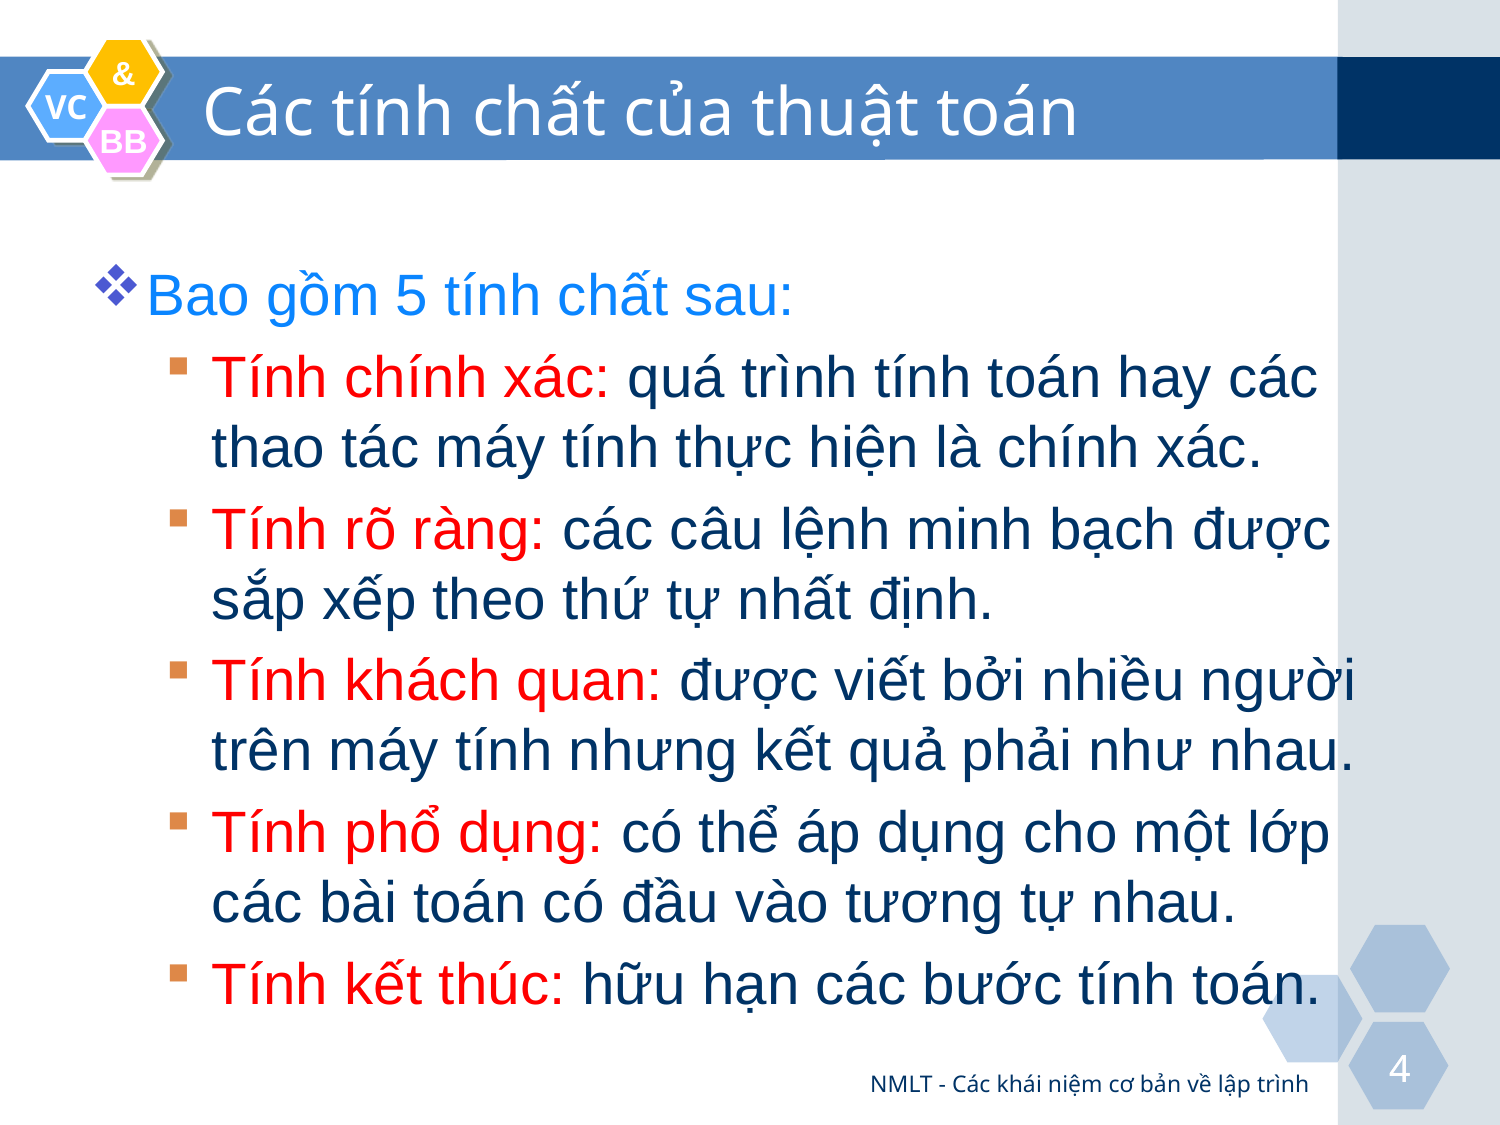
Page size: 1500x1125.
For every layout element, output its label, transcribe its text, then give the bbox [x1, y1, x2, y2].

title Các tính chất của thuật toán [187, 62, 1288, 156]
list Bao gồm 5 tính chất sau: Tính chính xác: quá trình tính toán hay các thao tác máy tính thực hiện là chính xác. Tính rõ ràng: các câu lệnh minh bạch được sắp xếp theo thứ tự nhất định. Tính khách quan: được viết bởi nhiều người trên máy tính nhưng kết quả phải như nhau. Tính phổ dụng: có thể áp dụng cho một lớp các bài toán có đầu vào tương tự nhau. Tính kết thúc: hữu hạn các bước tính toán. [74, 249, 1426, 1038]
footer NMLT - Các khái niệm cơ bản về lập trình [849, 1062, 1326, 1101]
